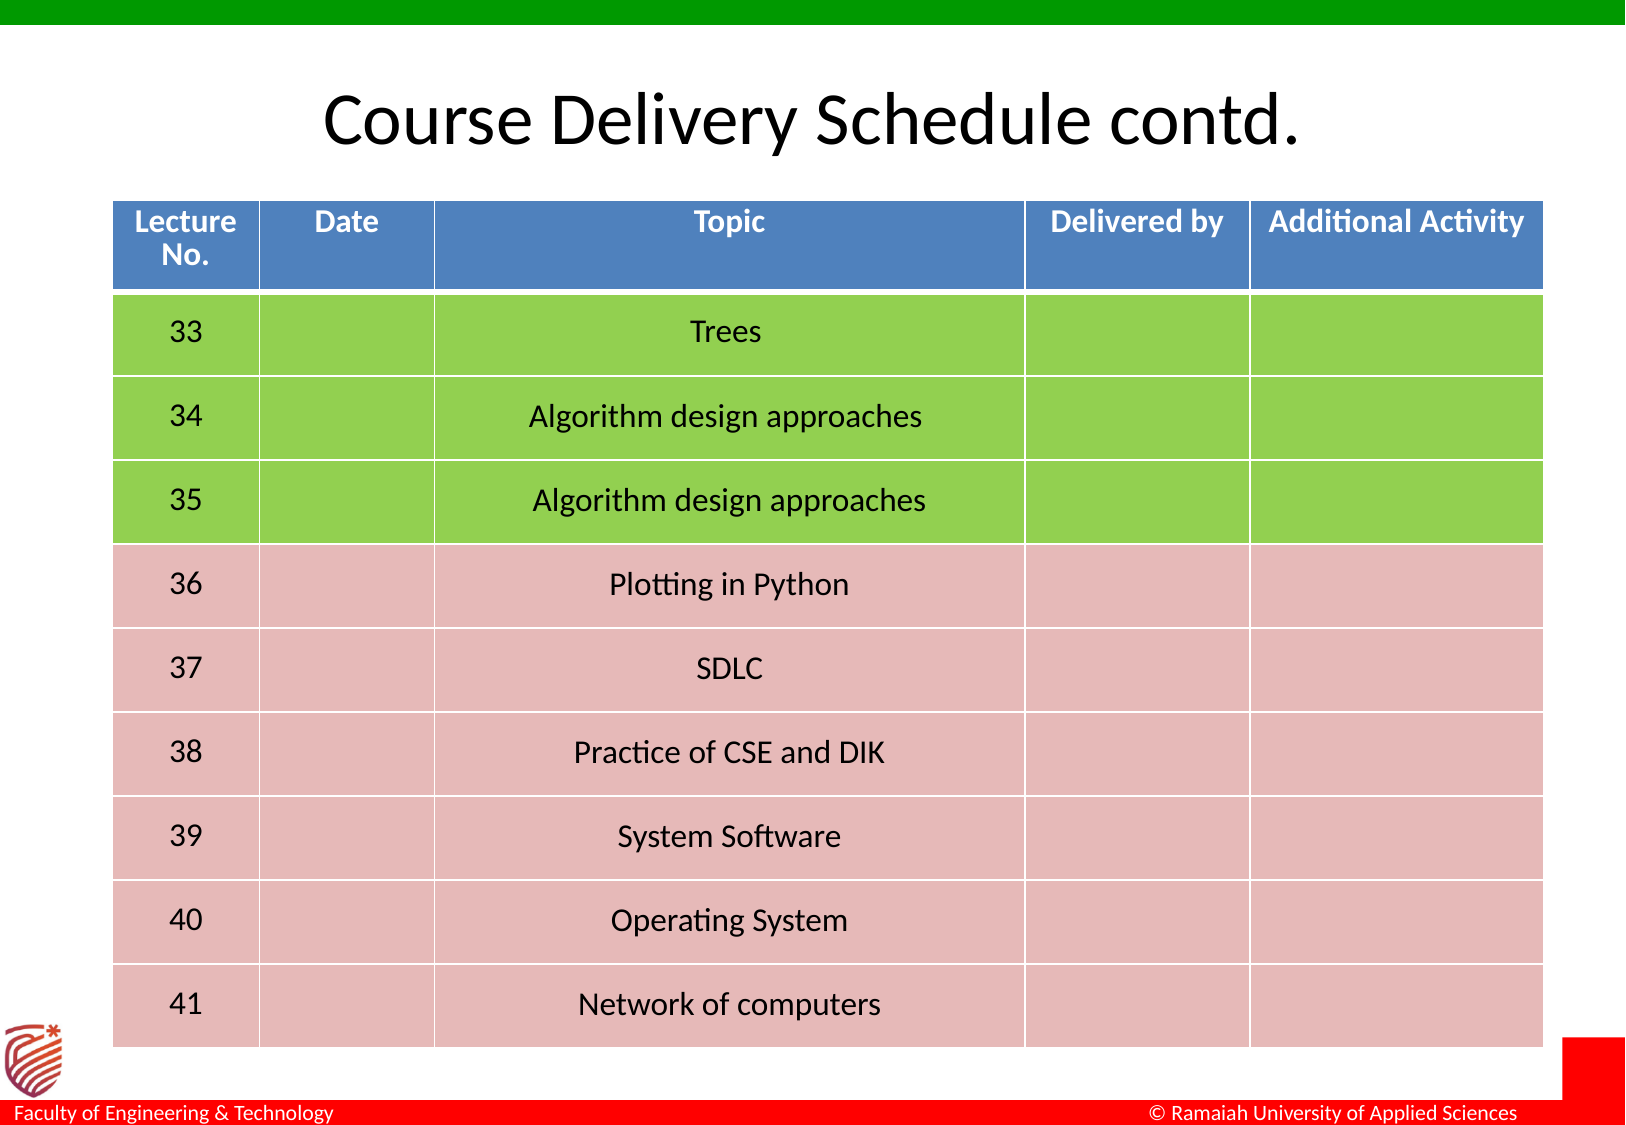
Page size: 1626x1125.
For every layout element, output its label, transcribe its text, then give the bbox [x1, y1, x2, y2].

table_cell Plotting in Python [435, 545, 1024, 627]
table_cell 36 [113, 545, 259, 627]
table_cell [1026, 377, 1249, 459]
table_cell Algorithm design approaches [435, 377, 1024, 459]
table_cell Algorithm design approaches [435, 461, 1024, 543]
table_cell 34 [113, 377, 259, 459]
table_header Topic [435, 201, 1024, 289]
table_cell [1251, 295, 1543, 375]
table_cell [260, 295, 434, 375]
table_cell 40 [113, 881, 259, 963]
table_cell [260, 461, 434, 543]
table_cell Operating System [435, 881, 1024, 963]
table_cell [1026, 881, 1249, 963]
picture [0, 1013, 69, 1100]
table_cell [1026, 713, 1249, 795]
table_cell 33 [113, 295, 259, 375]
table_cell [260, 377, 434, 459]
table_cell [260, 629, 434, 711]
table_cell Trees [435, 295, 1024, 375]
table_header Lecture No. [113, 201, 259, 289]
table_cell 41 [113, 965, 259, 1047]
table_cell 39 [113, 797, 259, 879]
table_cell [1251, 965, 1543, 1047]
table_cell [1251, 461, 1543, 543]
table_cell SDLC [435, 629, 1024, 711]
table_cell 38 [113, 713, 259, 795]
table_header Additional Activity [1251, 201, 1543, 289]
table_cell Network of computers [435, 965, 1024, 1047]
table_cell [1026, 965, 1249, 1047]
table_cell [1251, 545, 1543, 627]
table_cell [260, 965, 434, 1047]
table_cell [1026, 545, 1249, 627]
table_header Delivered by [1026, 201, 1249, 289]
table_cell 35 [113, 461, 259, 543]
table_header Date [260, 201, 434, 289]
table_cell 37 [113, 629, 259, 711]
table_cell System Software [435, 797, 1024, 879]
table_cell [1251, 629, 1543, 711]
table_cell [1026, 461, 1249, 543]
table_cell [1026, 295, 1249, 375]
table_cell Practice of CSE and DIK [435, 713, 1024, 795]
table_cell [1251, 881, 1543, 963]
table_cell [1251, 713, 1543, 795]
table_cell [260, 797, 434, 879]
table_cell [1026, 629, 1249, 711]
table_cell [260, 545, 434, 627]
table_cell [1026, 797, 1249, 879]
title Course Delivery Schedule contd. [81, 62, 1544, 155]
table_cell [1251, 377, 1543, 459]
table_cell [1251, 797, 1543, 879]
table_cell [260, 713, 434, 795]
table_cell [260, 881, 434, 963]
